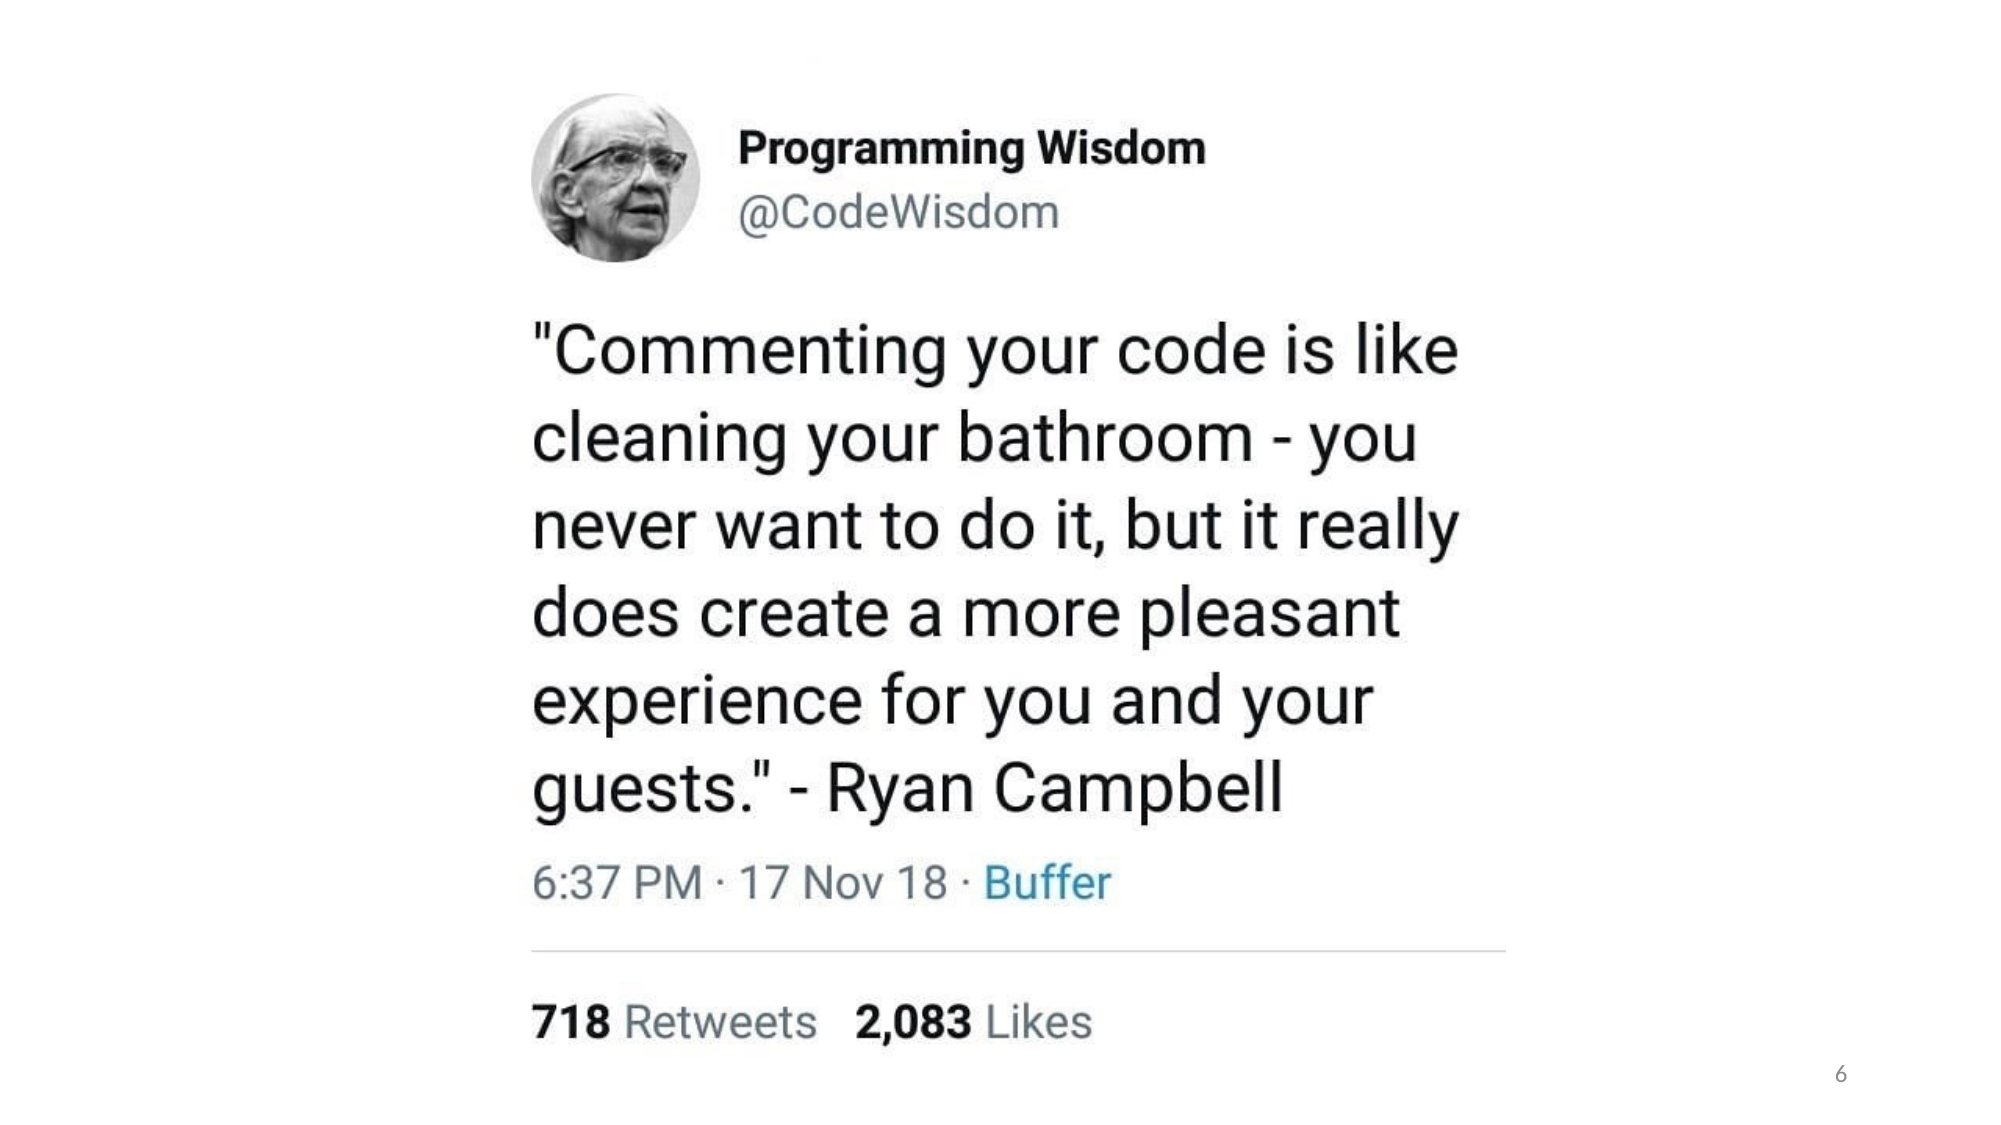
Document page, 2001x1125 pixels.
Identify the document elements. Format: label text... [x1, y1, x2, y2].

picture [494, 56, 1506, 1068]
slide_number 6 [1412, 1042, 1863, 1103]
